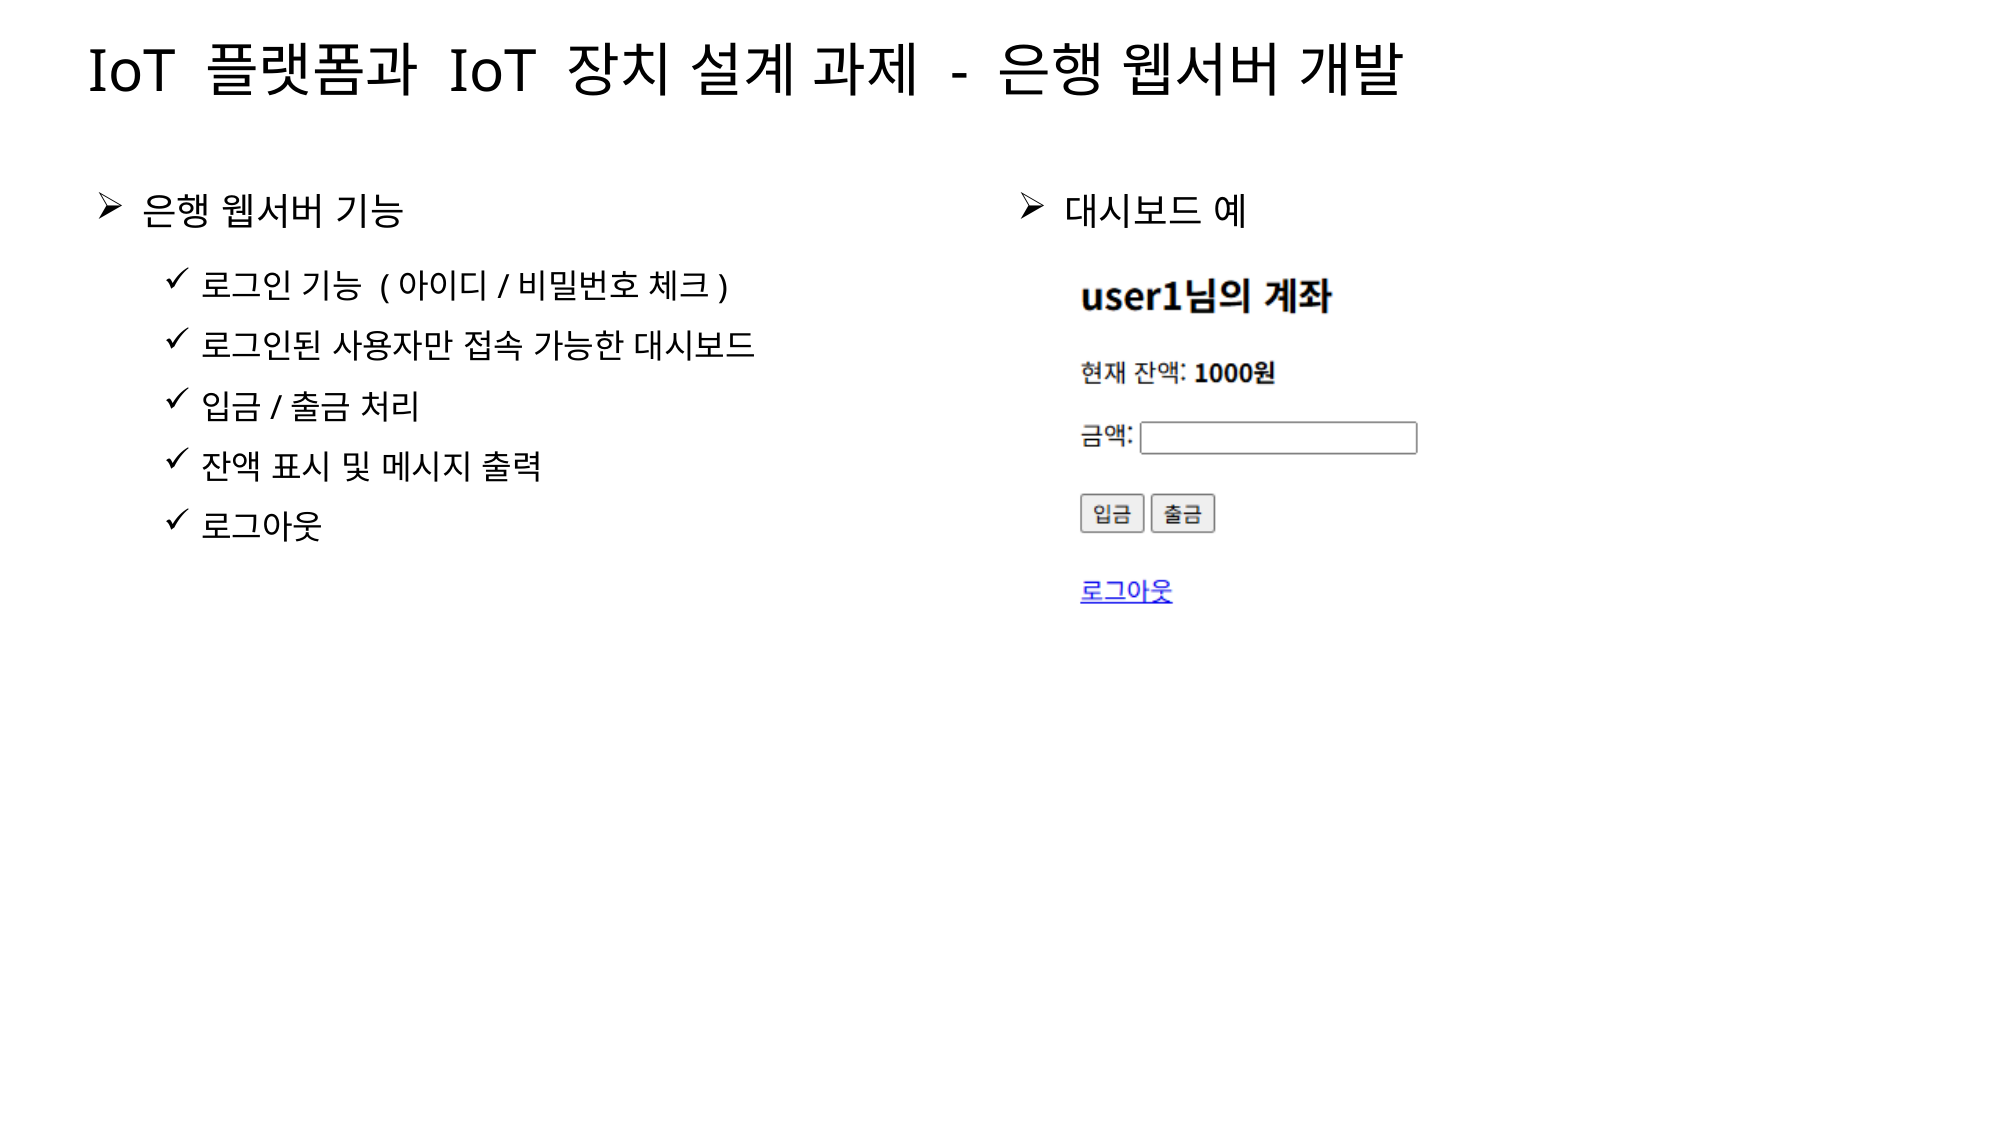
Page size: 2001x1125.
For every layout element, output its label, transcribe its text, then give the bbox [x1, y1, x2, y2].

title IoT 플랫폼과 IoT 장치 설계 과제 - 은행 웹서버 개발 [73, 22, 1933, 123]
text_box 대시보드 예 [1002, 181, 1644, 241]
text_box 은행 웹서버 기능 [80, 181, 1002, 241]
list 로그인 기능 (아이디/비밀번호 체크) 로그인된 사용자만 접속 가능한 대시보드 입금/출금 처리 잔액 표시 및 메시지 출력 로그아웃 [73, 248, 1933, 1069]
picture [1068, 271, 1432, 618]
